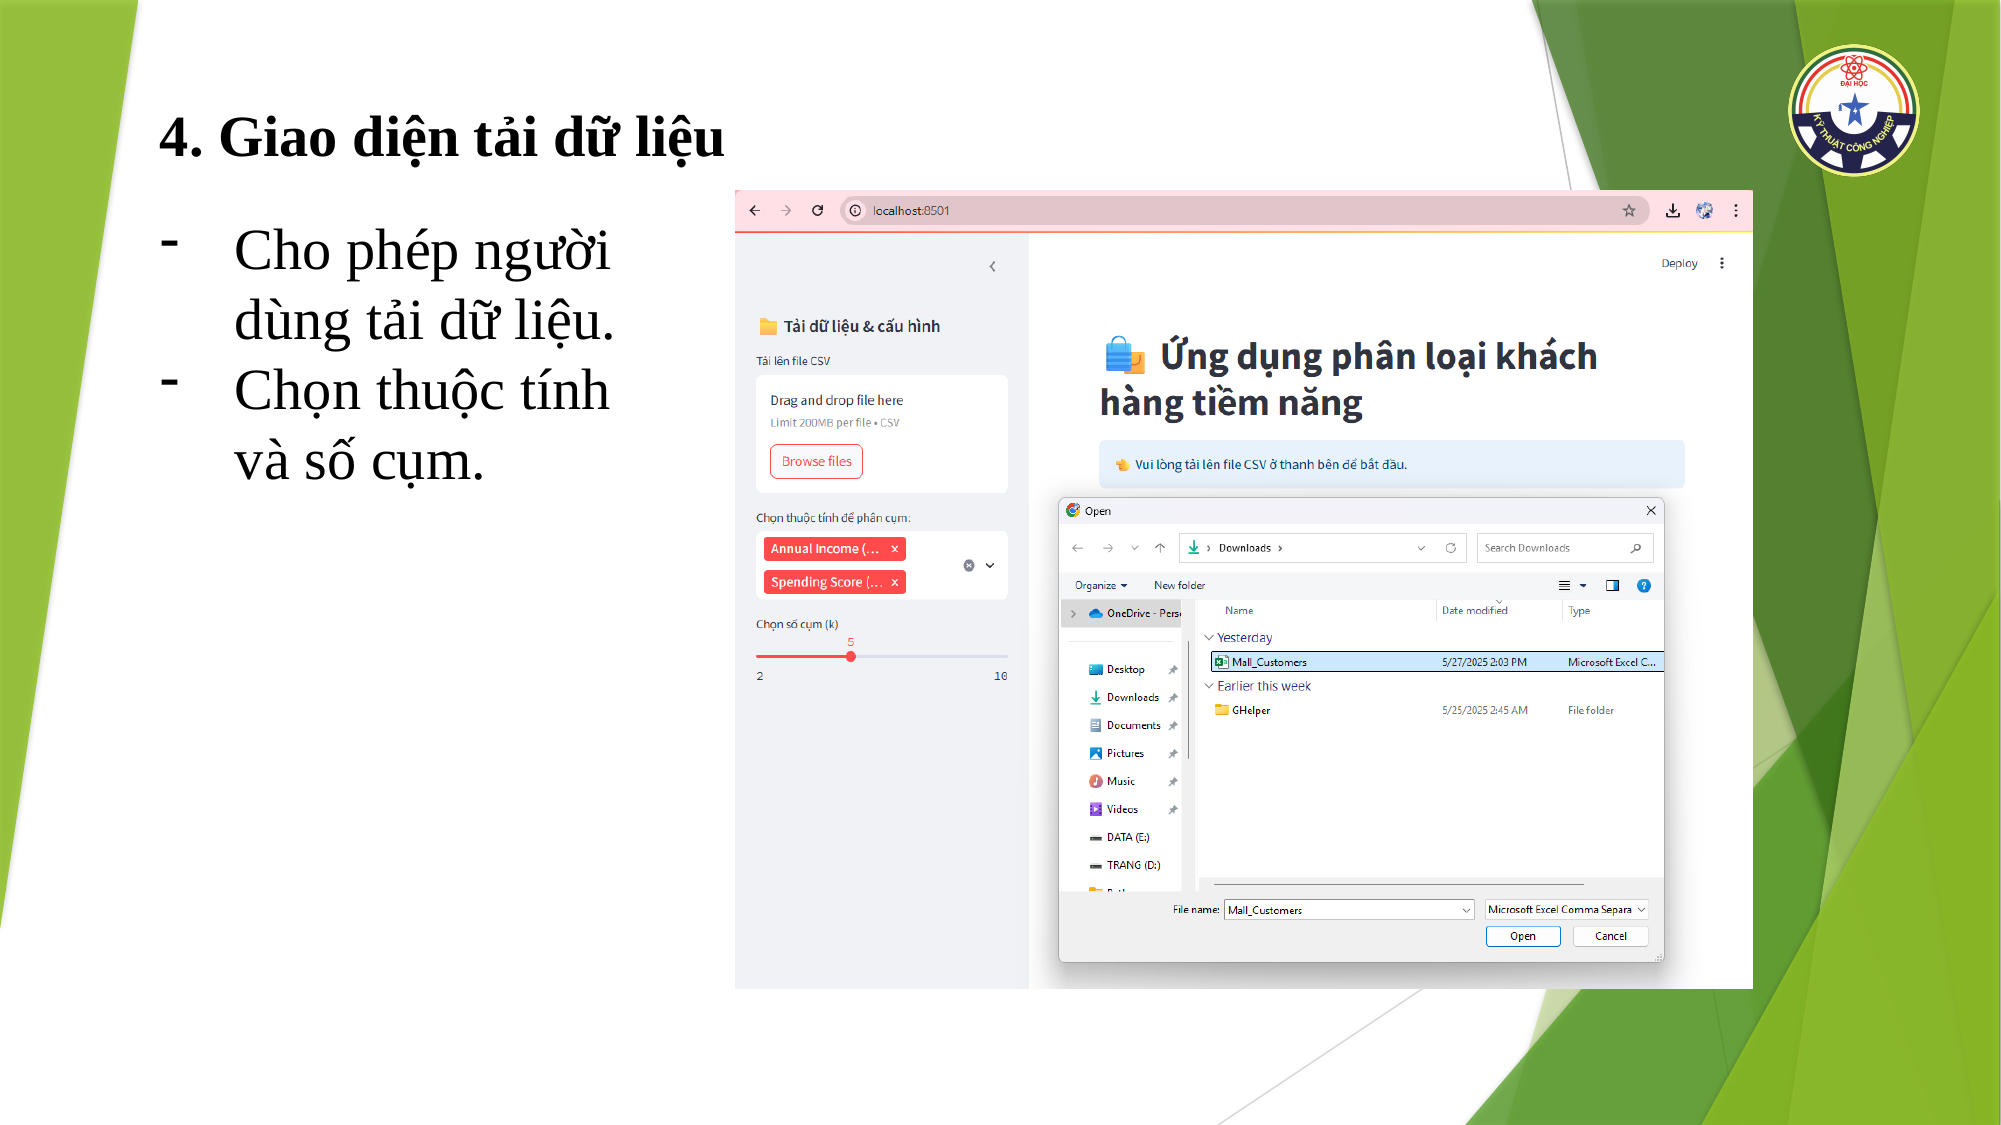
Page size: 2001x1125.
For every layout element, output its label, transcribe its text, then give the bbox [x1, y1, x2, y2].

text_box Cho phép người dùng tải dữ liệu. Chọn thuộc tính và số cụm. [145, 203, 689, 569]
picture [735, 189, 1753, 989]
picture [1787, 44, 1920, 177]
text_box 4. Giao diện tải dữ liệu [145, 90, 772, 176]
